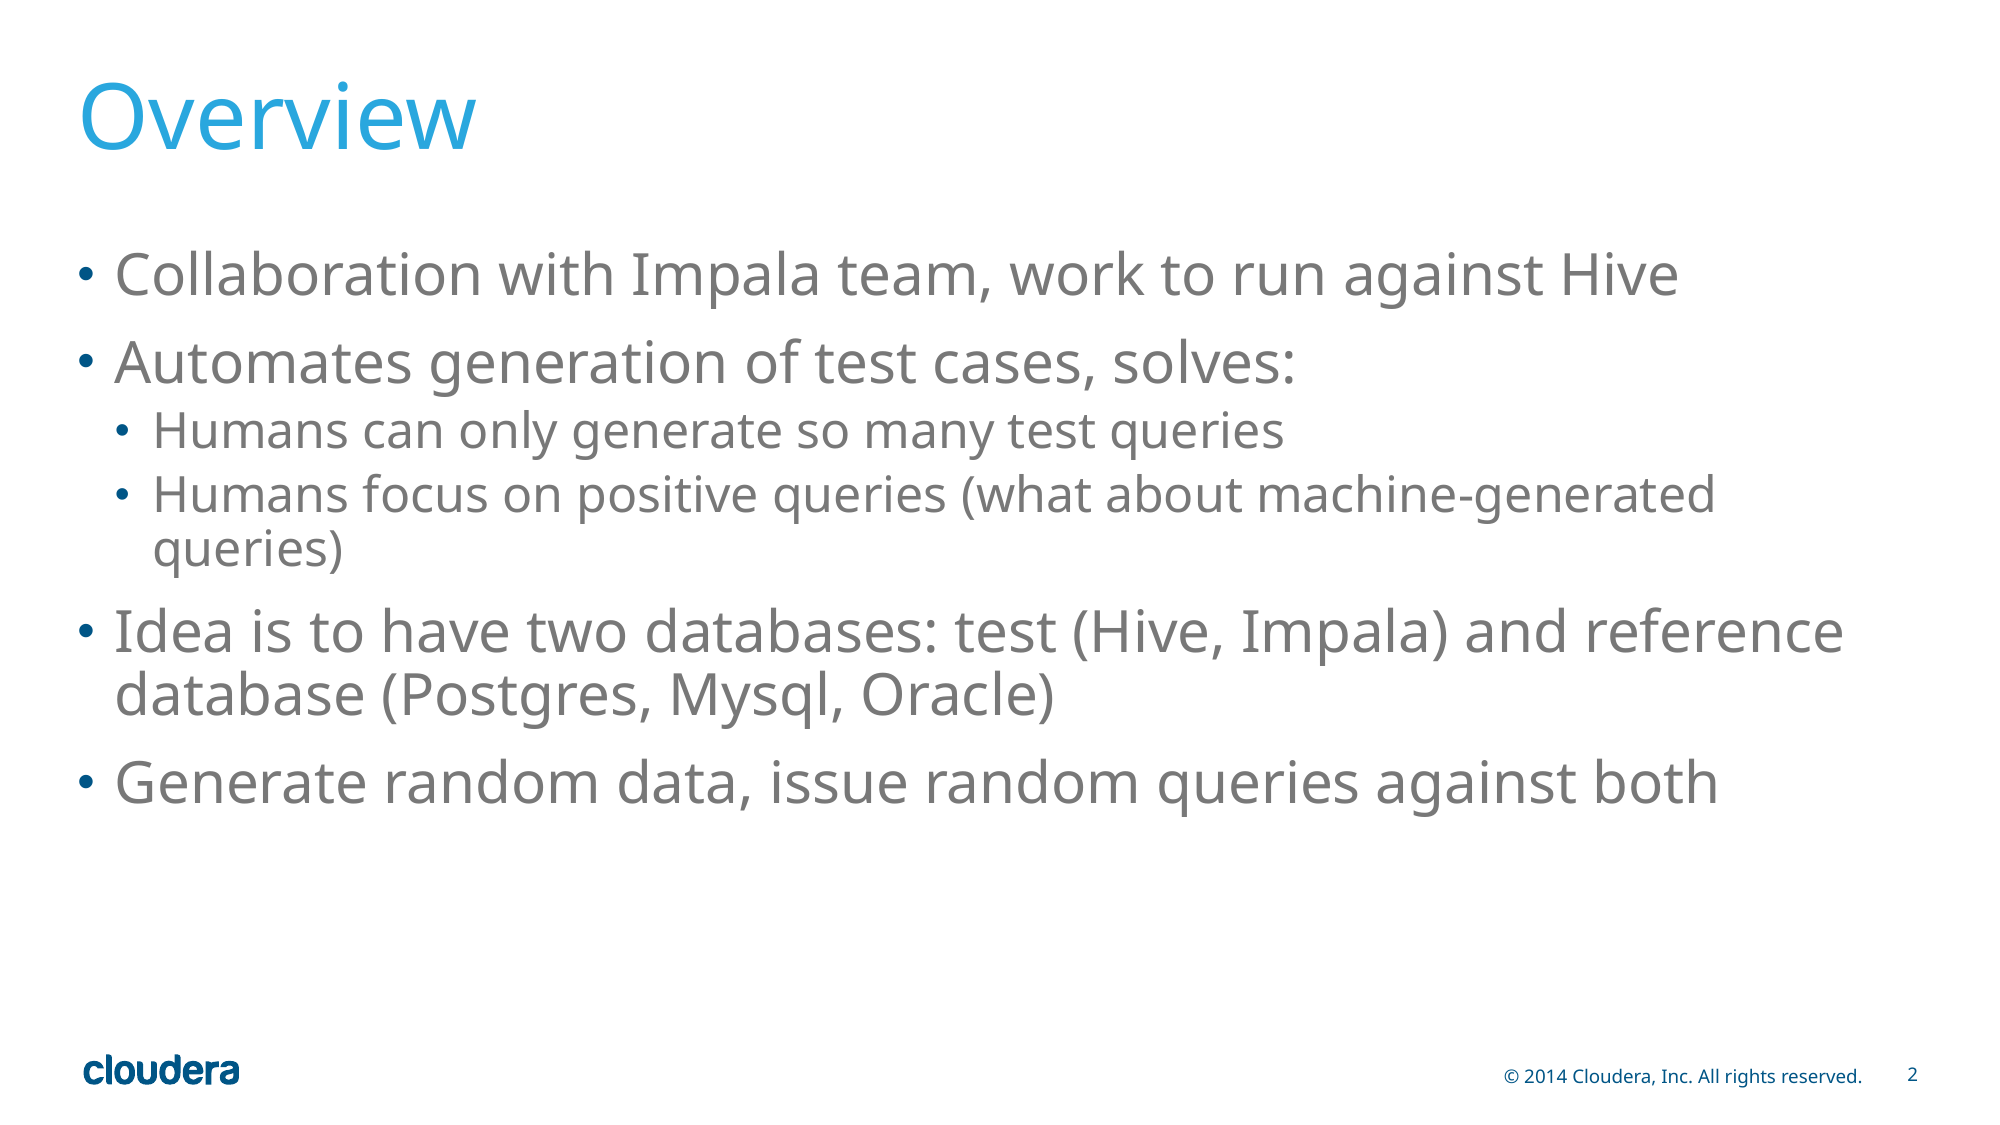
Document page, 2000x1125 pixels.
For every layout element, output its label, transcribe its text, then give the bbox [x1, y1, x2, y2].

list Collaboration with Impala team, work to run against Hive Automates generation of test cases, solves: Humans can only generate so many test queries Humans focus on positive queries (what about machine-generated queries) Idea is to have two databases: test (Hive, Impala) and reference database (Postgres, Mysql, Oracle) Generate random data, issue random queries against both [62, 237, 1919, 1065]
title Overview [62, 45, 1919, 175]
